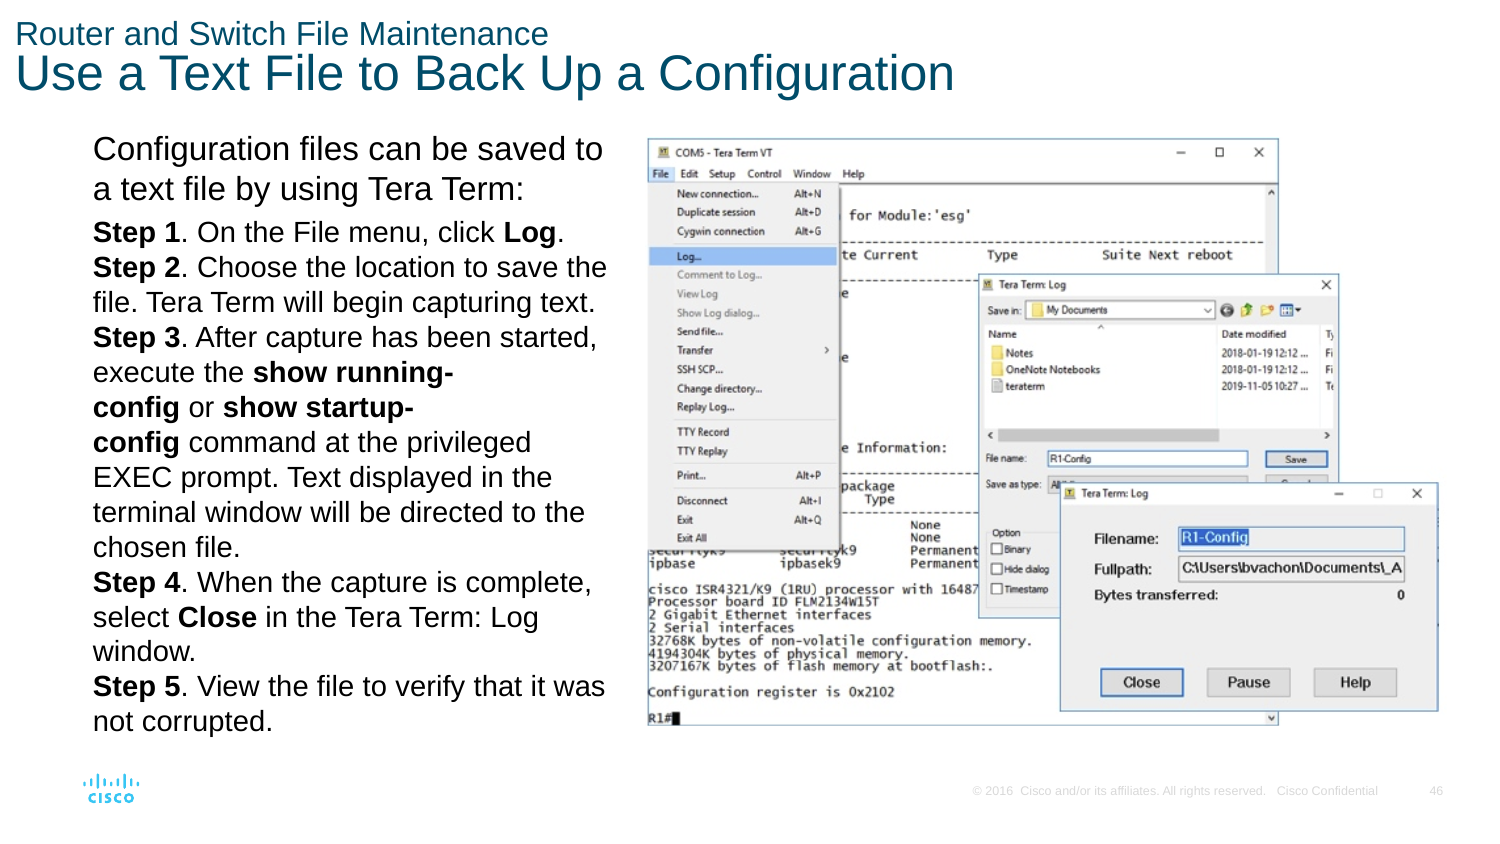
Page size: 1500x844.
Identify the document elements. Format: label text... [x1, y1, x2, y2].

list Configuration files can be saved to a text file by using Tera Term: Step 1. On the File menu, click Log. Step 2. Choose the location to save the file. Tera Term will begin capturing text. Step 3. After capture has been started, execute the show running-config or show startup-config command at the privileged EXEC prompt. Text displayed in the terminal window will be directed to the chosen file. Step 4. When the capture is complete, select Close in the Tera Term: Log window. Step 5. View the file to verify that it was not corrupted. [77, 120, 625, 726]
picture [642, 133, 1448, 726]
title Router and Switch File Maintenance Use a Text File to Back Up a Configuration [0, 0, 1369, 121]
